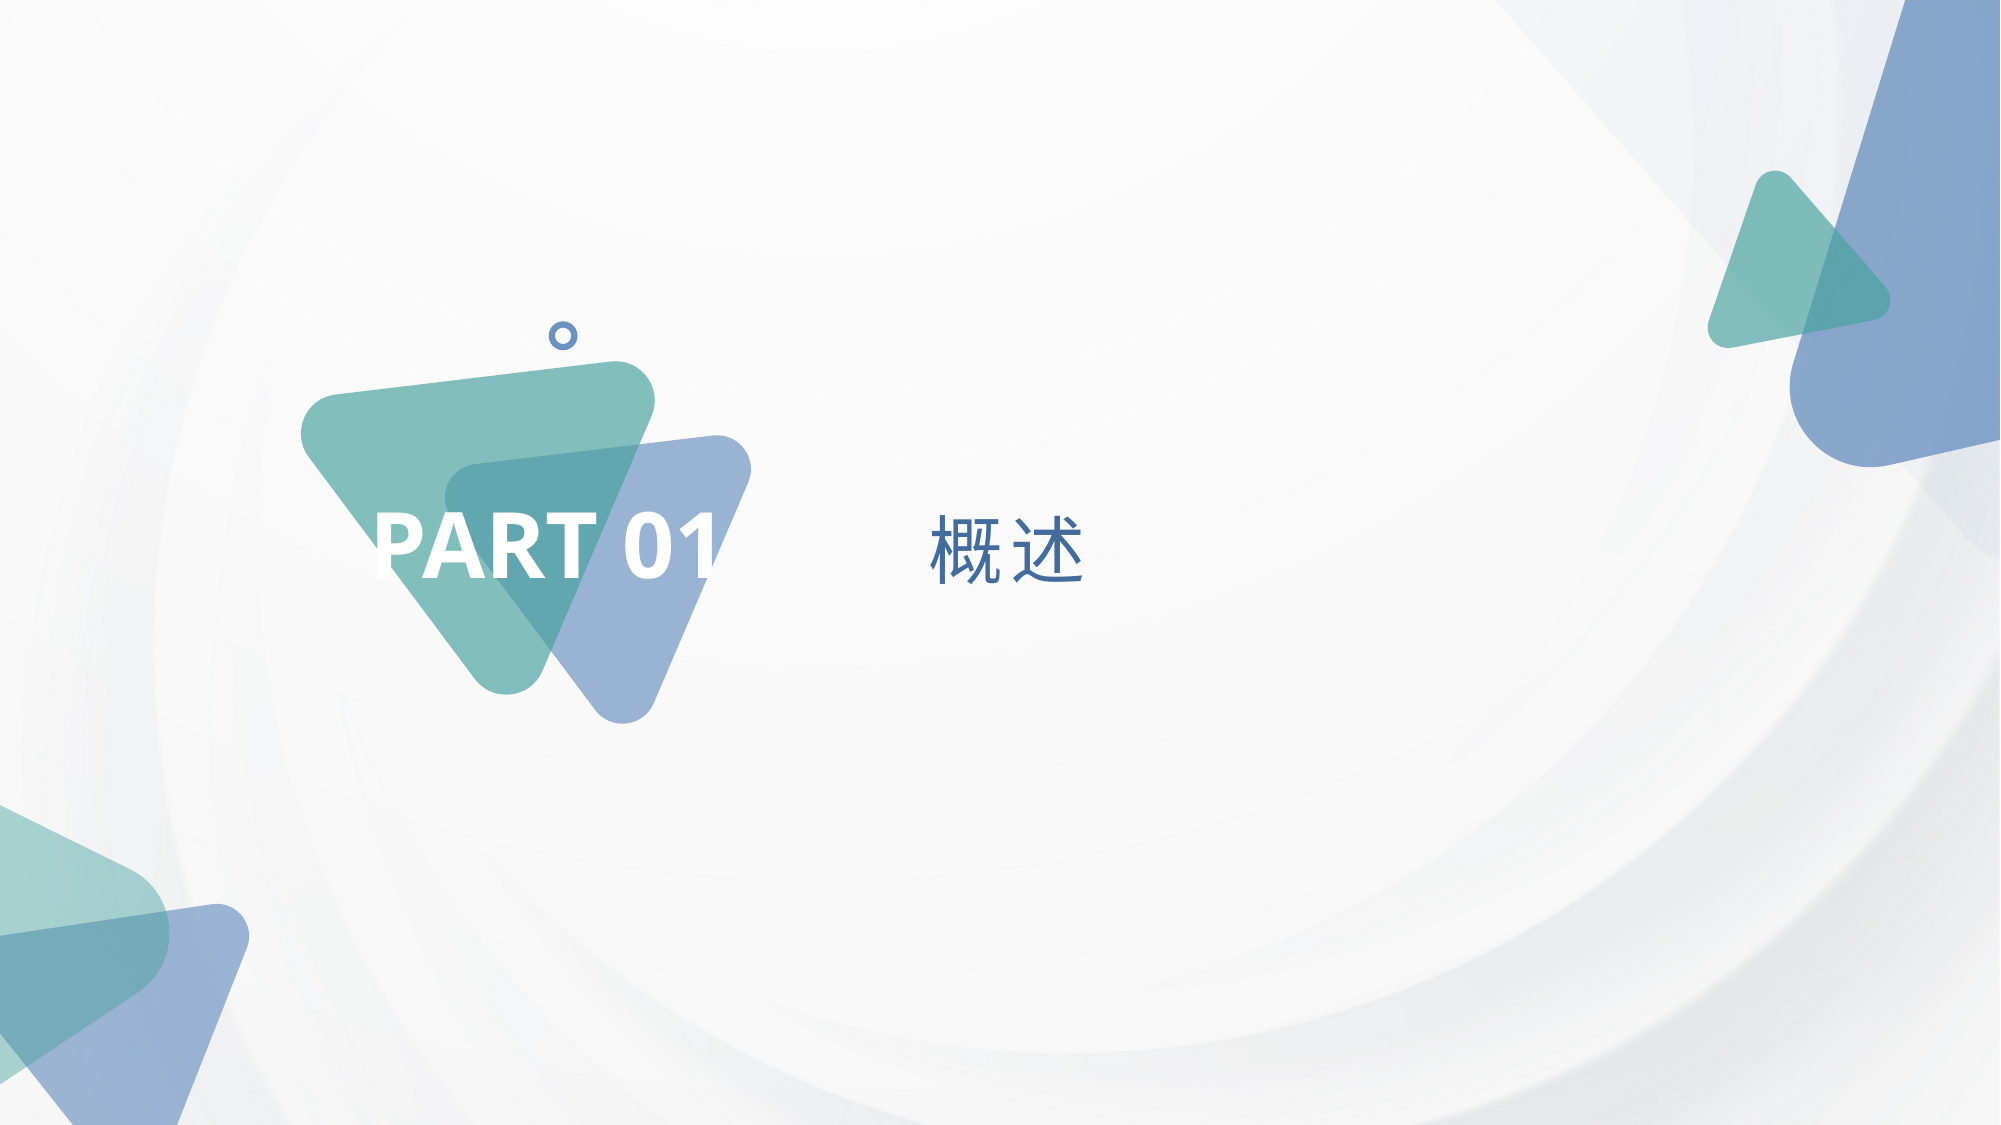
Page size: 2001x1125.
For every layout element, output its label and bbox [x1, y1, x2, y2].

picture [0, 0, 2000, 1125]
text_box [0, 797, 250, 1125]
text_box [1490, 0, 2000, 566]
